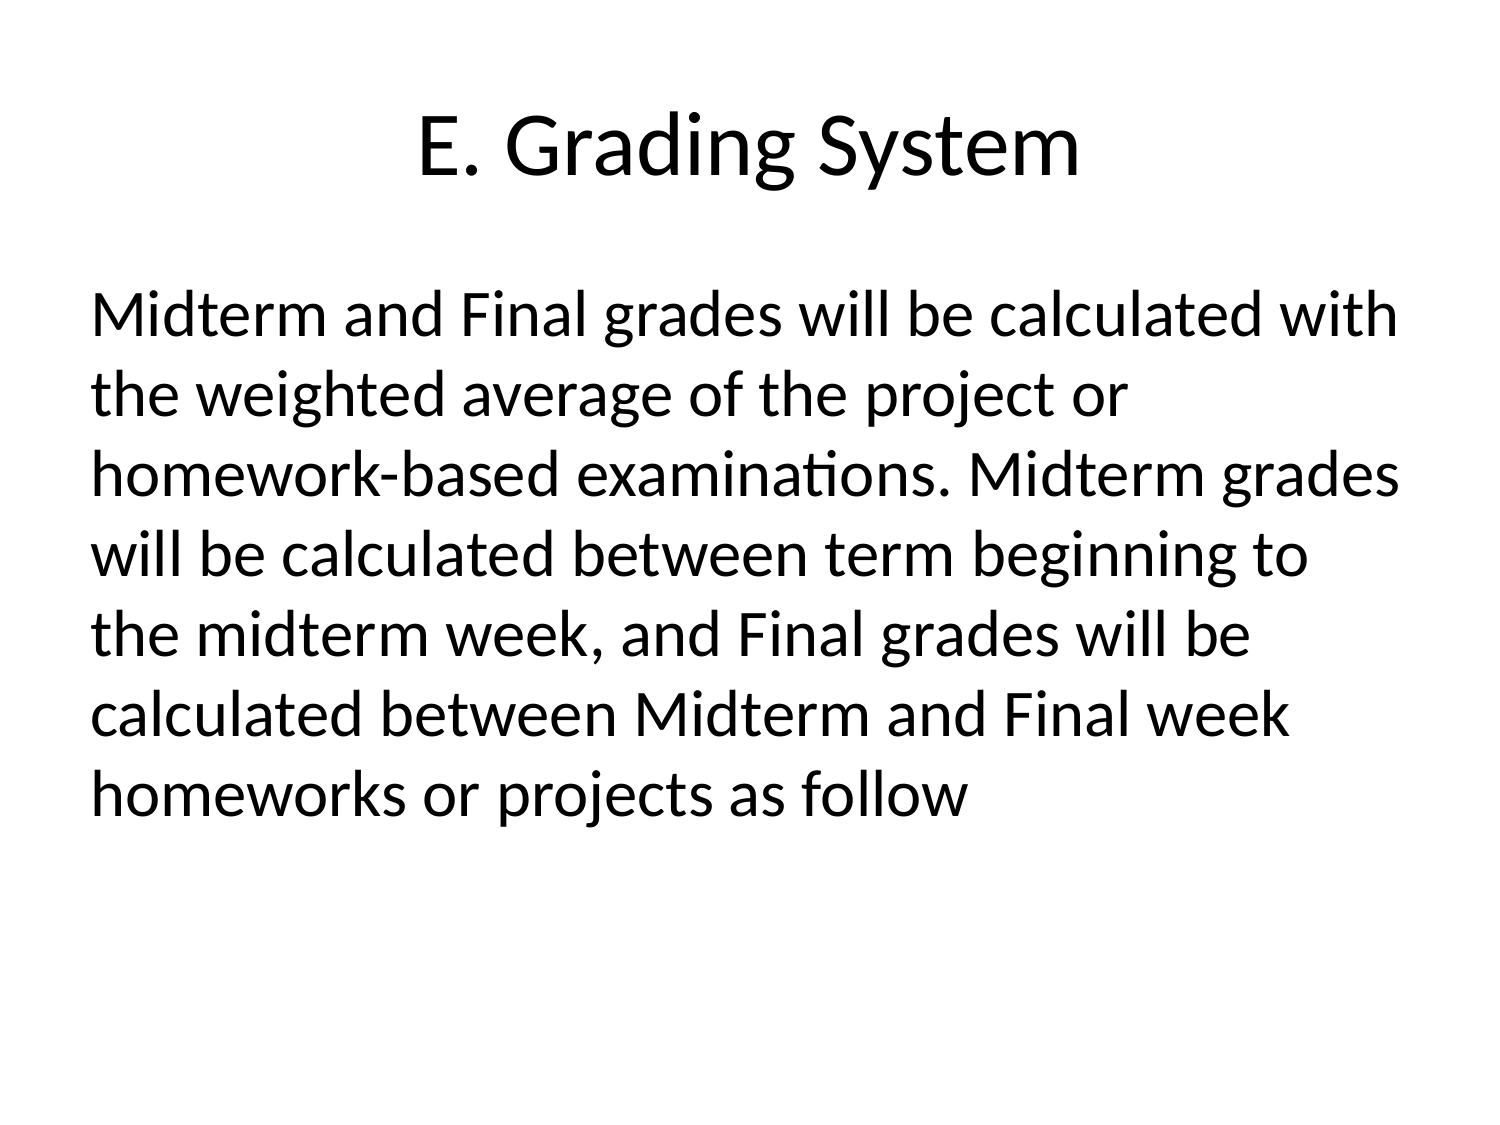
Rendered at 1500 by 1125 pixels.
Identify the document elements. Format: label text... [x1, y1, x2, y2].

title E. Grading System [75, 45, 1425, 233]
